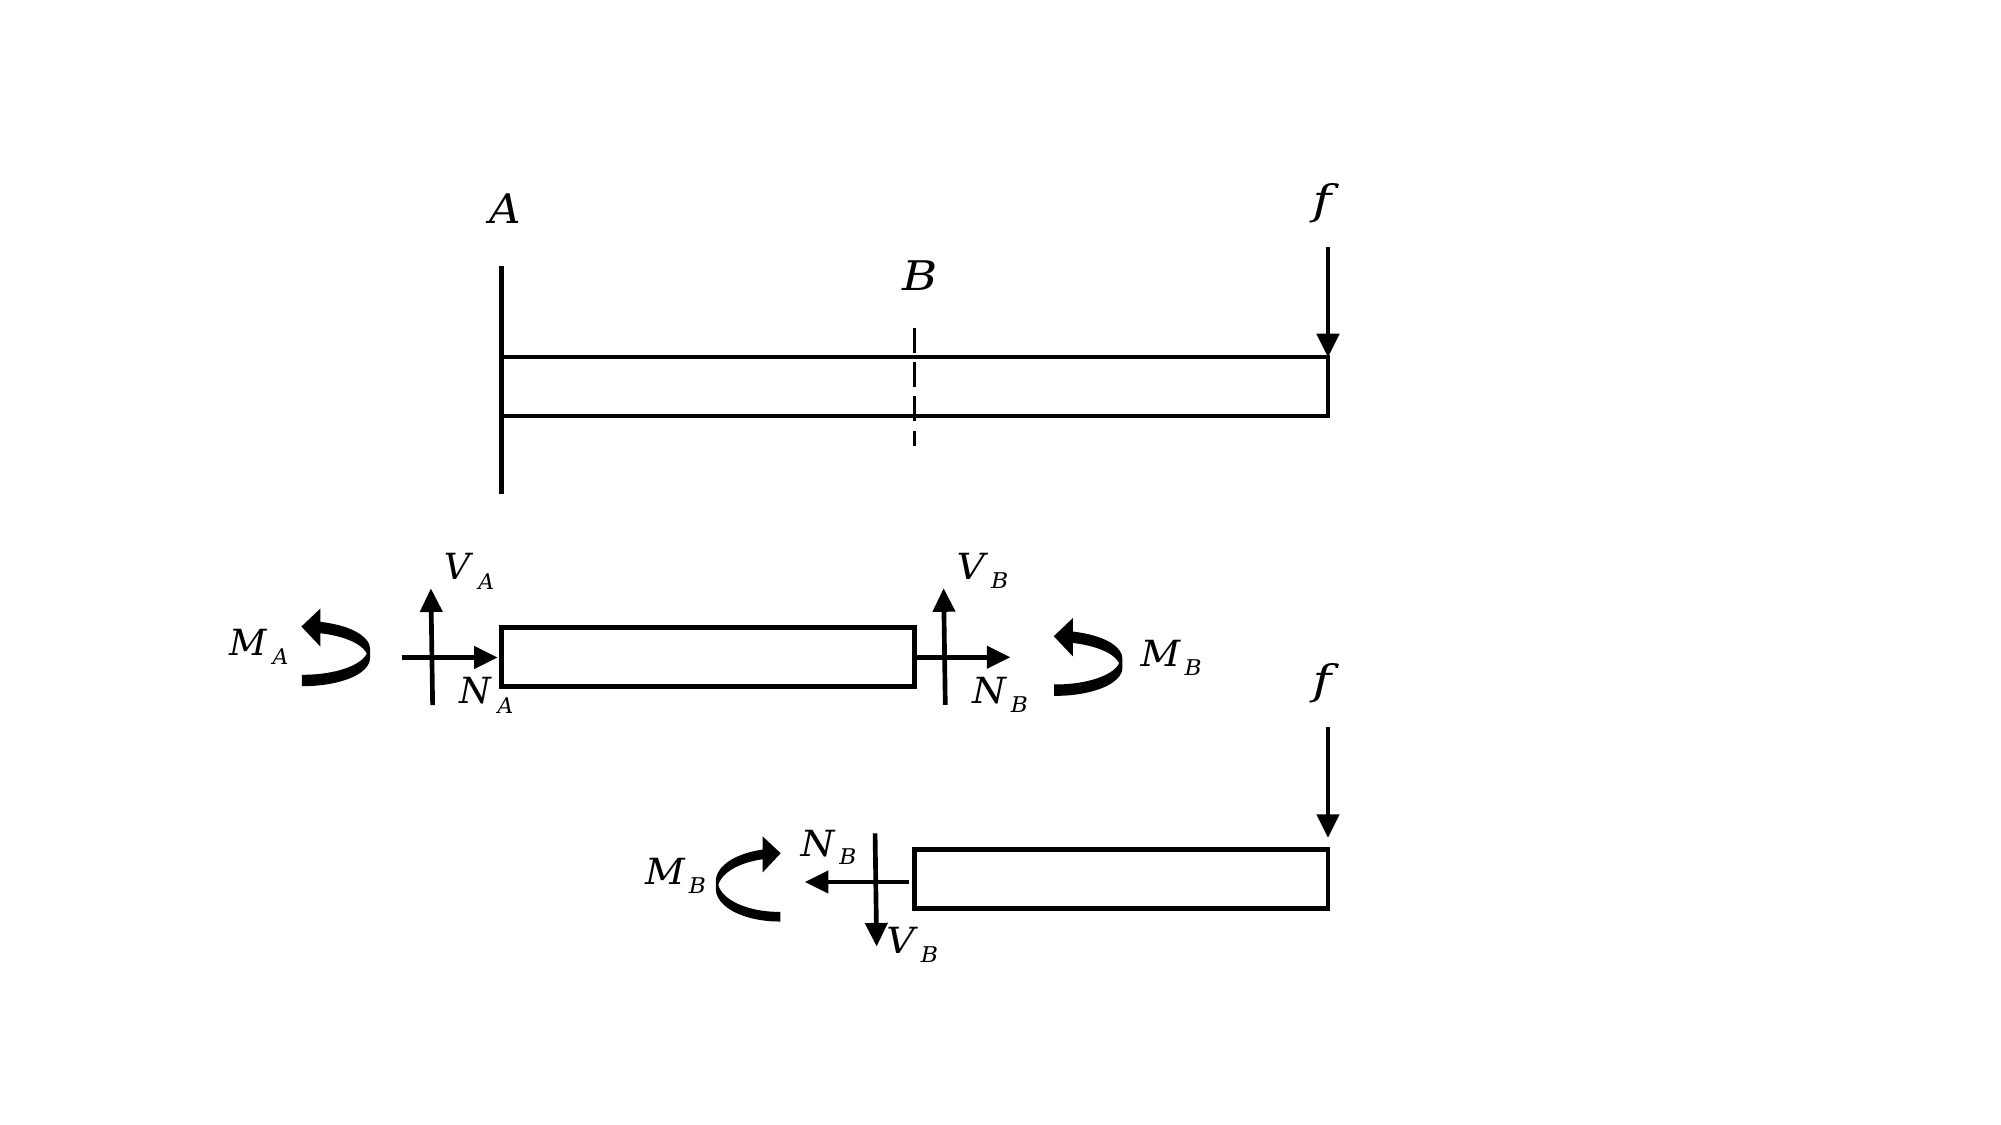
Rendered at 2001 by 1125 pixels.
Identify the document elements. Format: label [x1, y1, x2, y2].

text_box [504, 356, 914, 417]
text_box [500, 627, 916, 688]
text_box [1053, 618, 1123, 696]
text_box [301, 608, 371, 687]
text_box [915, 356, 1329, 417]
text_box [715, 836, 781, 922]
text_box [914, 848, 1329, 909]
